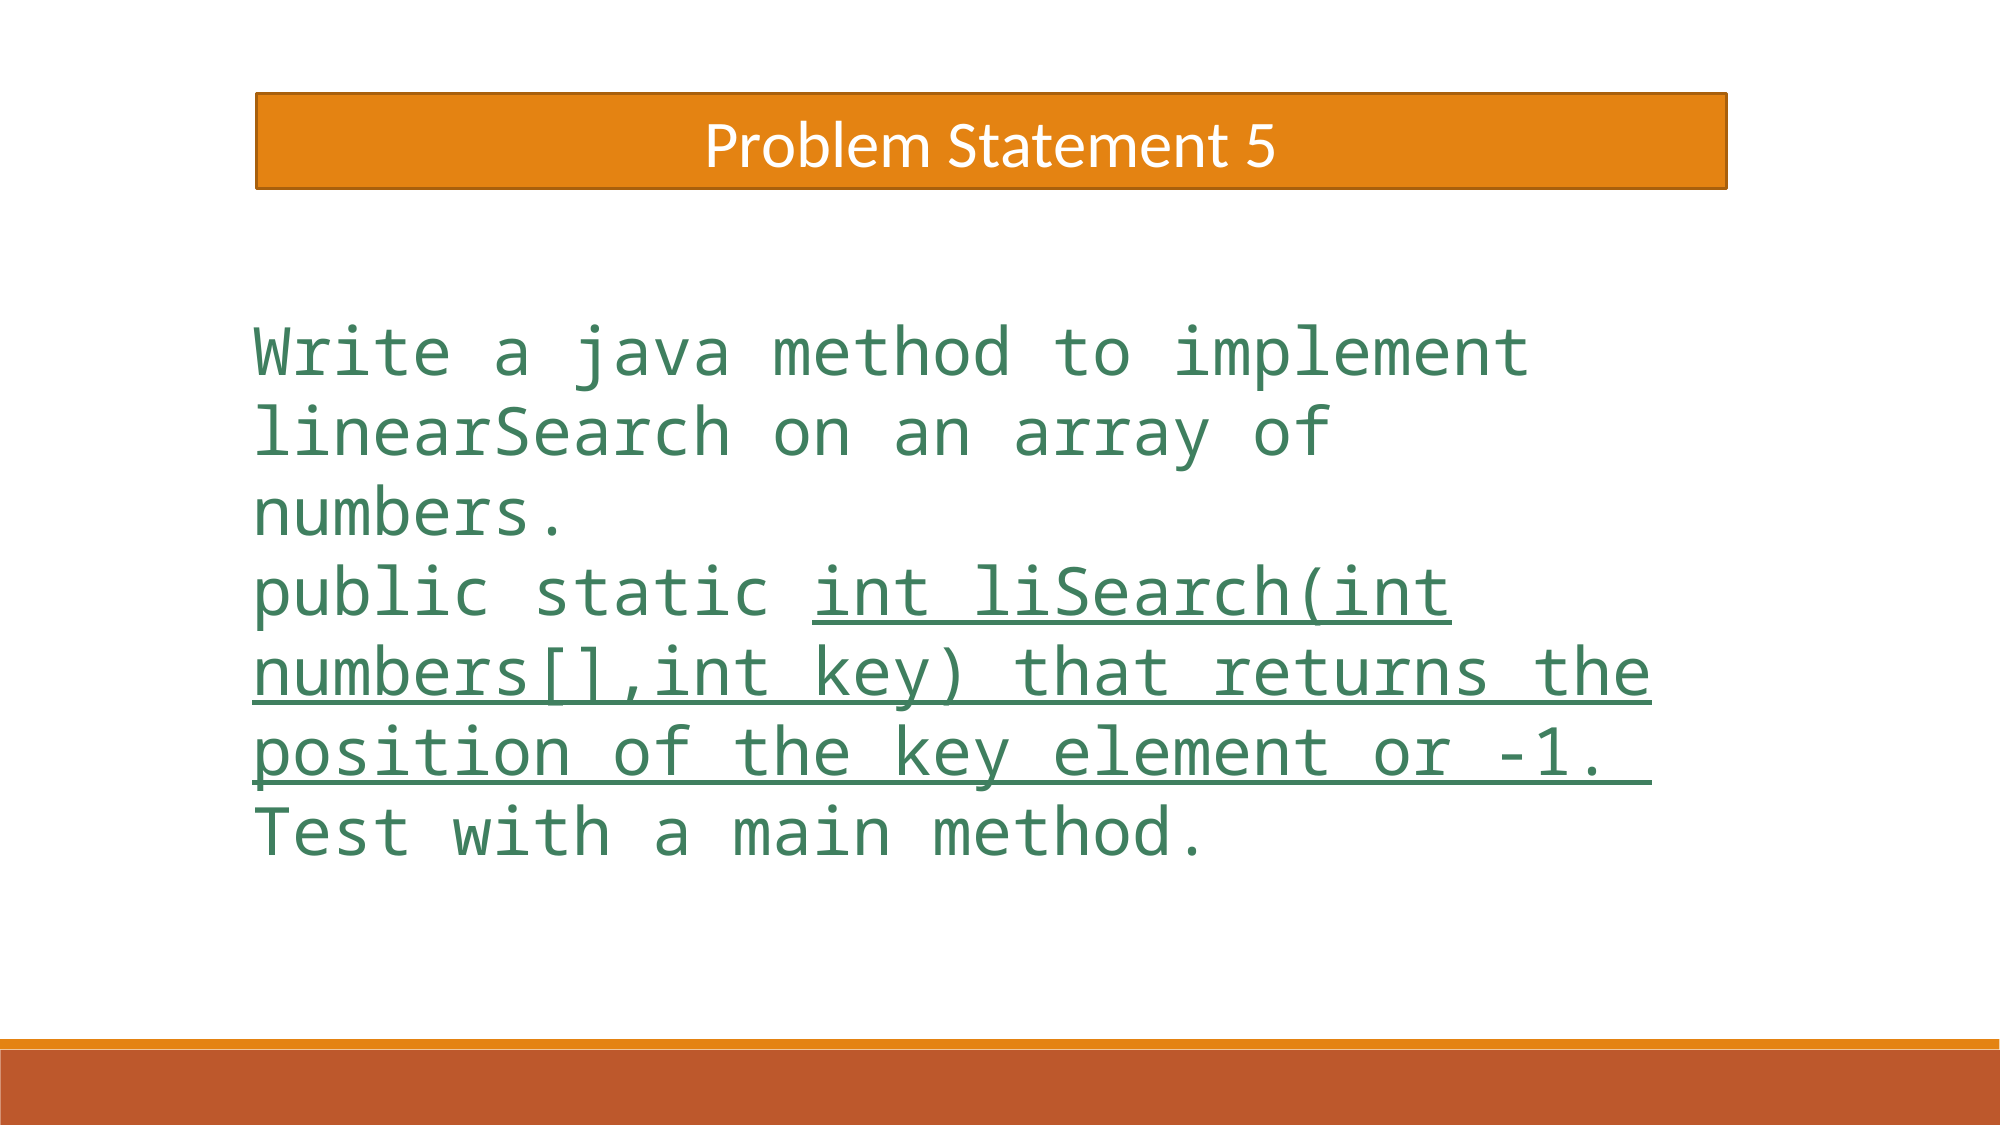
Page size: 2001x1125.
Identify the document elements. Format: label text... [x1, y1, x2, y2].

text_box Write a java method to implement linearSearch on an array of numbers. public static int liSearch(int numbers[],int key) that returns the position of the key element or -1. Test with a main method. [237, 301, 1675, 876]
text_box Problem Statement 5 [255, 92, 1728, 190]
